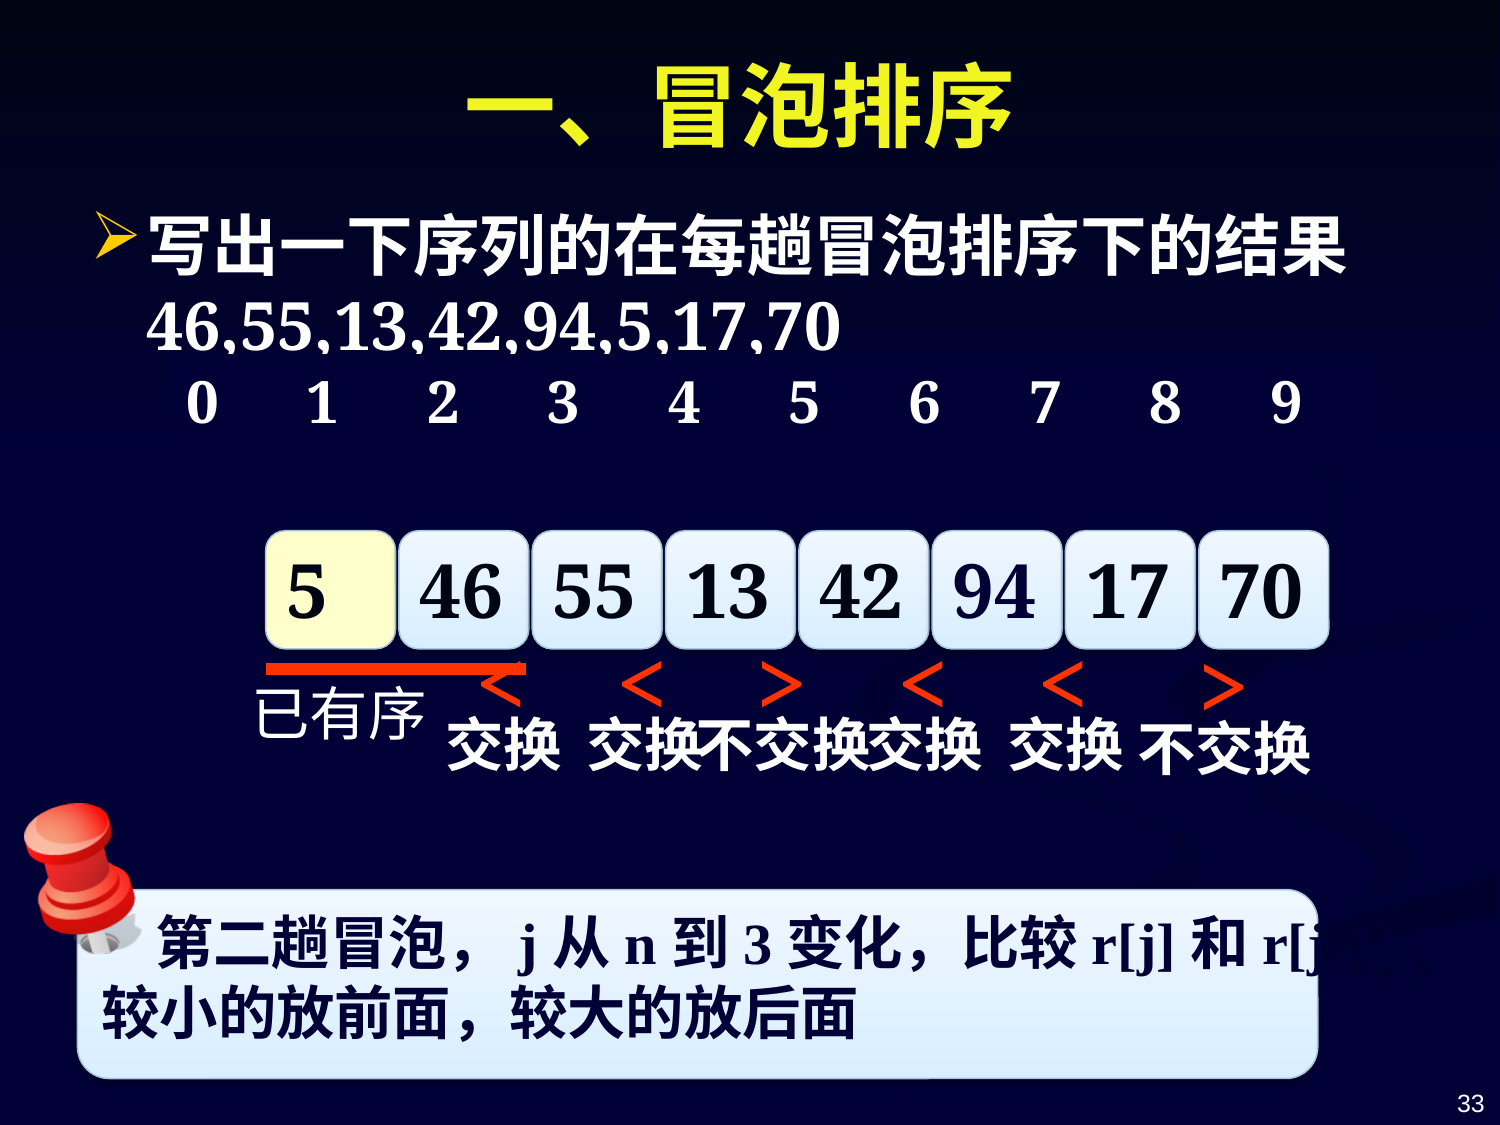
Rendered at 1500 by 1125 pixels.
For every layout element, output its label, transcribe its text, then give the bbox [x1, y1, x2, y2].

text_box 13 [664, 529, 795, 616]
text_box 70 [1198, 529, 1330, 620]
text_box 94 [931, 529, 1062, 616]
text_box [1120, 621, 1330, 791]
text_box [1002, 618, 1141, 788]
list 写出一下序列的在每趟冒泡排序下的结果46,55,13,42,94,5,17,70 [75, 196, 1424, 516]
table_header 8 [1135, 354, 1255, 448]
table_header 6 [894, 354, 1015, 448]
text_box 46 [398, 529, 529, 650]
text_box 42 [798, 529, 928, 616]
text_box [850, 618, 1000, 788]
table_header 2 [412, 354, 533, 448]
text_box 17 [1064, 529, 1195, 619]
title 一、冒泡排序 [64, 23, 1415, 185]
slide_number 33 [1149, 1046, 1500, 1125]
text_box 5 [264, 529, 395, 650]
text_box 已有序 [237, 669, 424, 755]
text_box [678, 618, 848, 788]
text_box 55 [531, 529, 662, 616]
table_header 5 [774, 354, 894, 448]
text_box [271, 670, 399, 677]
table_header 9 [1255, 354, 1376, 448]
table_header 3 [533, 354, 653, 448]
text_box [6, 802, 1318, 1079]
table_header 0 [171, 354, 292, 448]
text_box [429, 618, 579, 788]
table_header 1 [292, 354, 412, 448]
table_header 4 [653, 354, 774, 448]
table_header 7 [1015, 354, 1135, 448]
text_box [579, 618, 676, 788]
